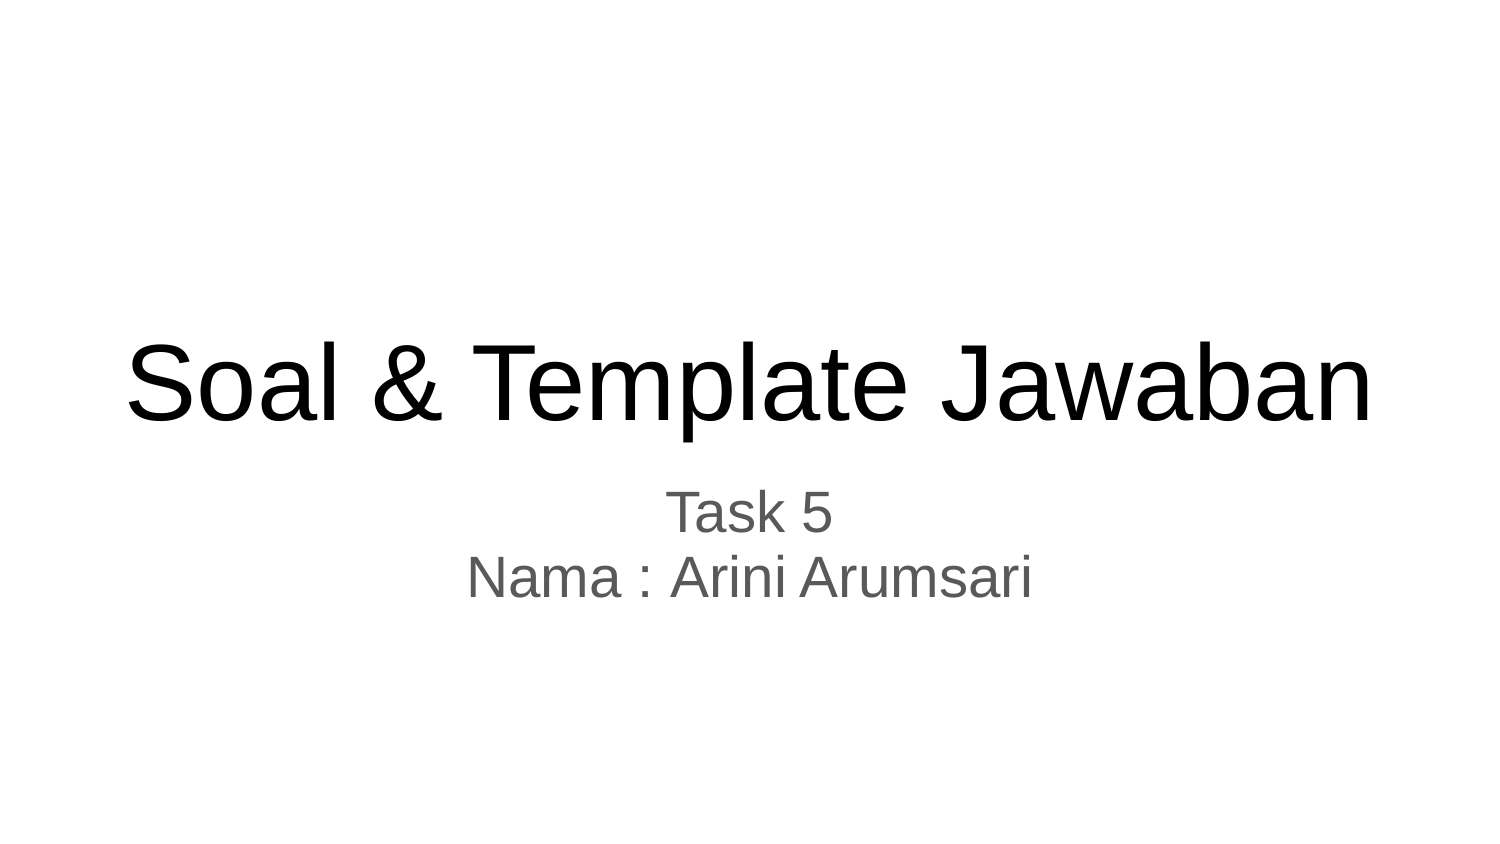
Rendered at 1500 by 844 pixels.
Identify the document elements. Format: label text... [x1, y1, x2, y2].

title Soal & Template Jawaban [51, 122, 1449, 459]
subtitle Task 5 Nama : Arini Arumsari [51, 464, 1449, 713]
